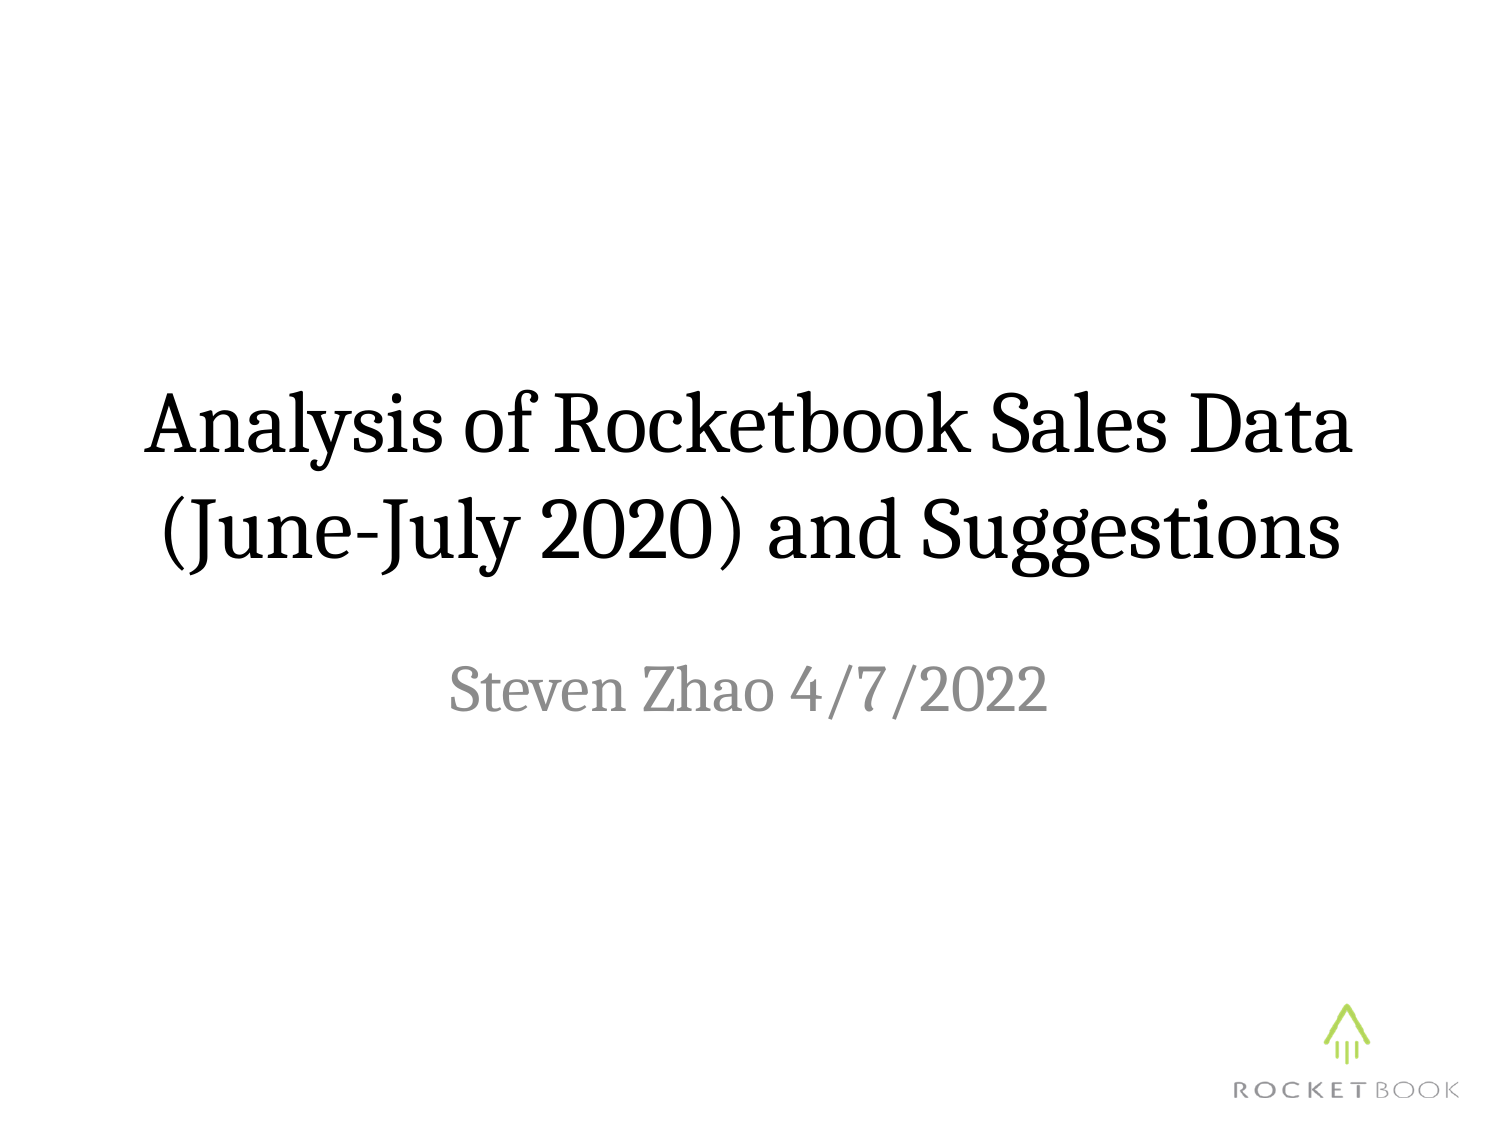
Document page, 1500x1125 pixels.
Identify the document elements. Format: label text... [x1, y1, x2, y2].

subtitle Steven Zhao 4/7/2022 [225, 637, 1275, 925]
title Analysis of Rocketbook Sales Data (June-July 2020) and Suggestions [112, 349, 1388, 591]
list We can look at the relative frequency distributions for an even more detailed representation… [1234, 1003, 1459, 1098]
